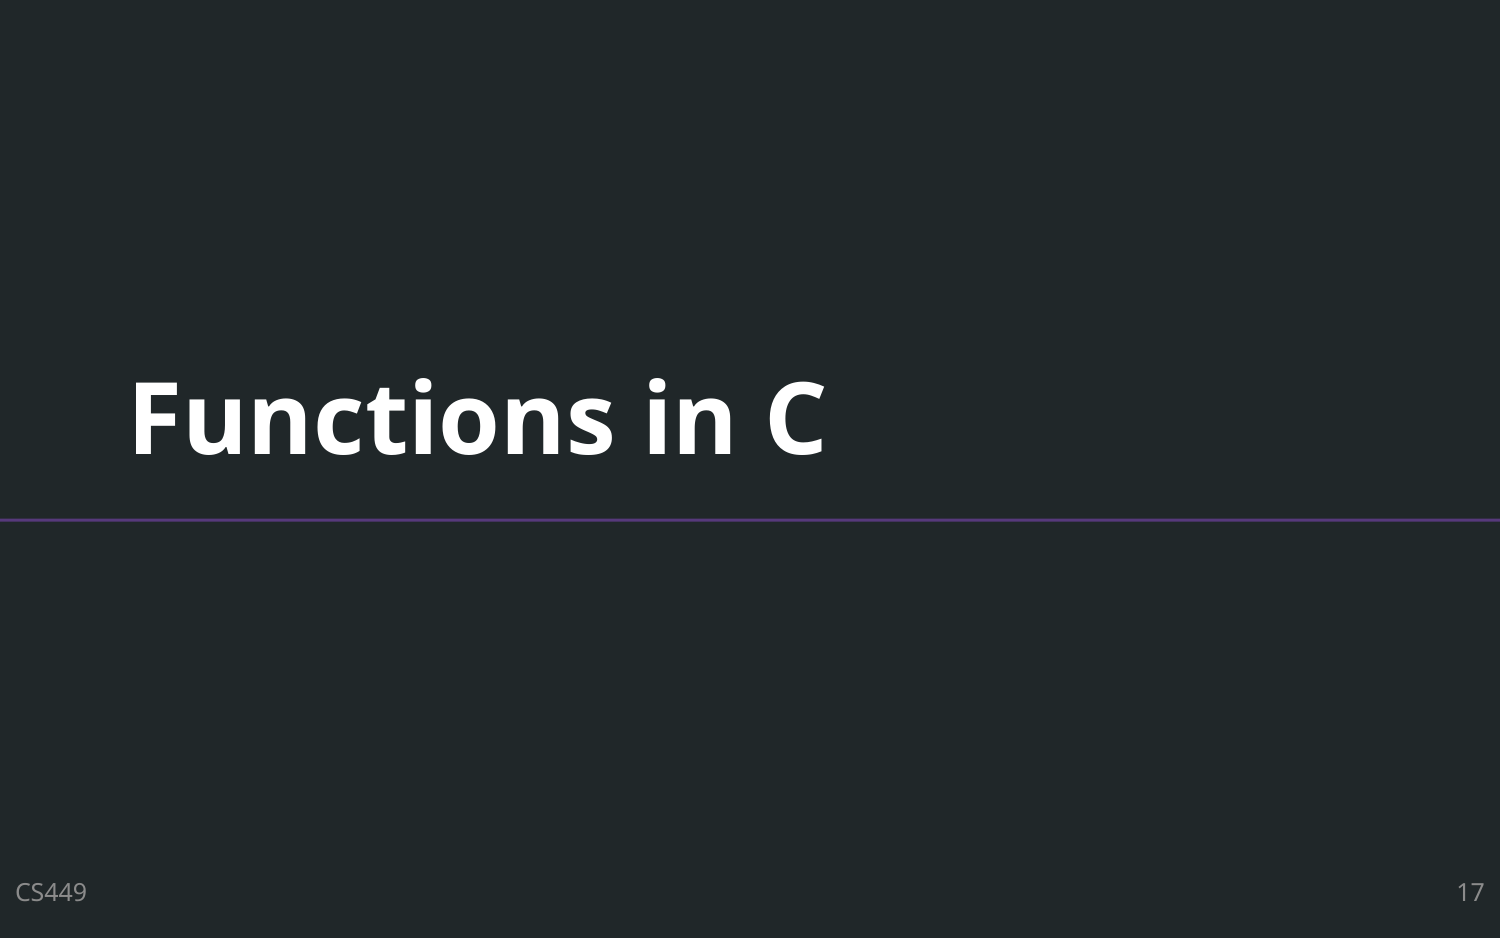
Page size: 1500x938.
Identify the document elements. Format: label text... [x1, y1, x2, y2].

slide_number 17 [1387, 868, 1500, 919]
footer CS449 [0, 868, 200, 919]
title Functions in C [112, 281, 1388, 483]
